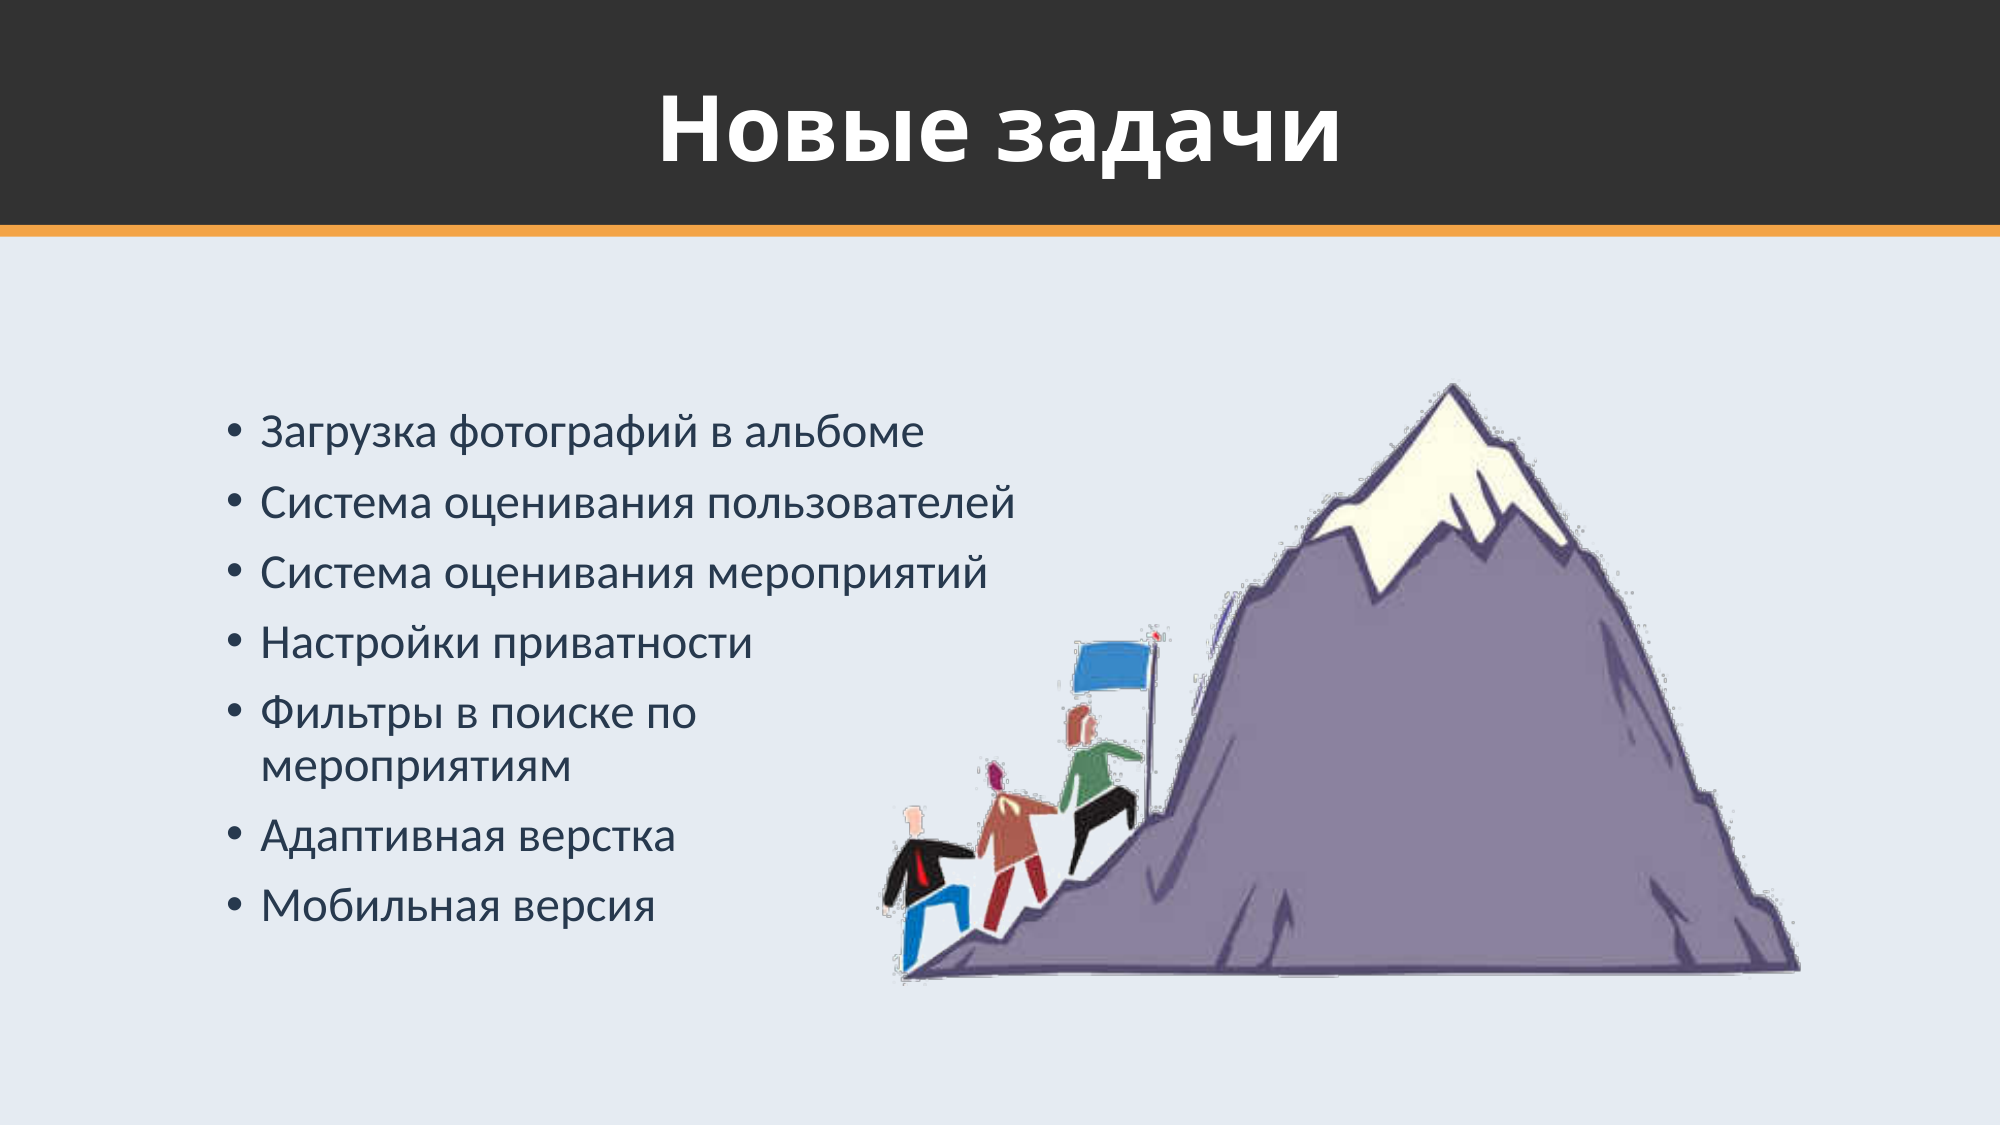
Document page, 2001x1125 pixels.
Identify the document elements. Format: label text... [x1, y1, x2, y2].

title Новые задачи [137, 59, 1863, 205]
list Загрузка фотографий в альбоме Система оценивания пользователей Система оценивания мероприятий Настройки приватности Фильтры в поиске по мероприятиям Адаптивная верстка Мобильная версия [211, 398, 1033, 1003]
picture [875, 378, 1803, 986]
